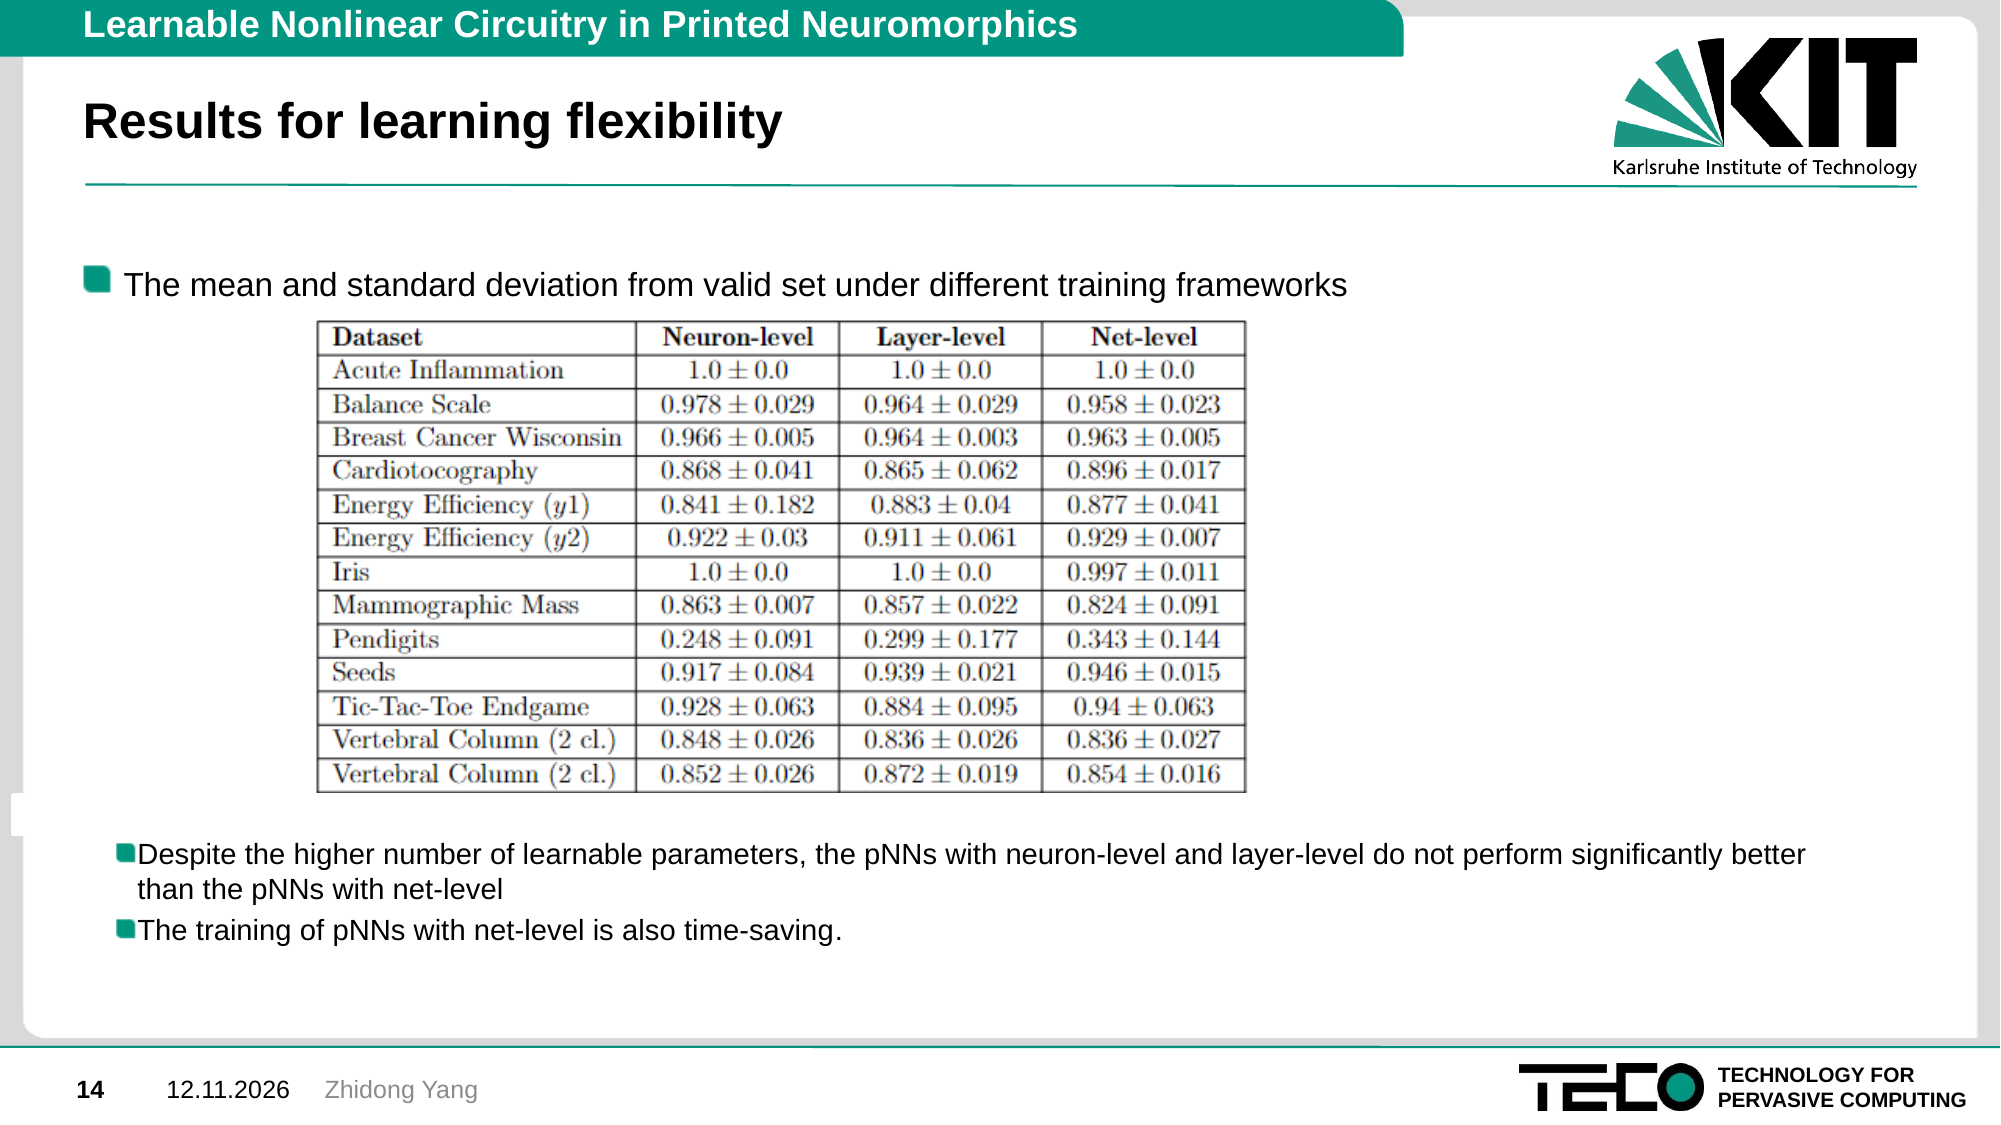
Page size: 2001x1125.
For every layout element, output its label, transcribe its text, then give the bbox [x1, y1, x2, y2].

picture [0, 0, 2000, 1046]
text_box The mean and standard deviation from valid set under different training frameworks Despite the higher number of learnable parameters, the pNNs with neuron-level and layer-level do not perform significantly better than the pNNs with net-level The training of pNNs with net-level is also time-saving. . [82, 206, 1853, 988]
picture [1519, 1063, 1704, 1111]
footer Zhidong Yang [309, 1058, 985, 1118]
title Results for learning flexibility [82, 54, 1595, 149]
list Learnable Nonlinear Circuitry in Printed Neuromorphics [82, 0, 1378, 55]
